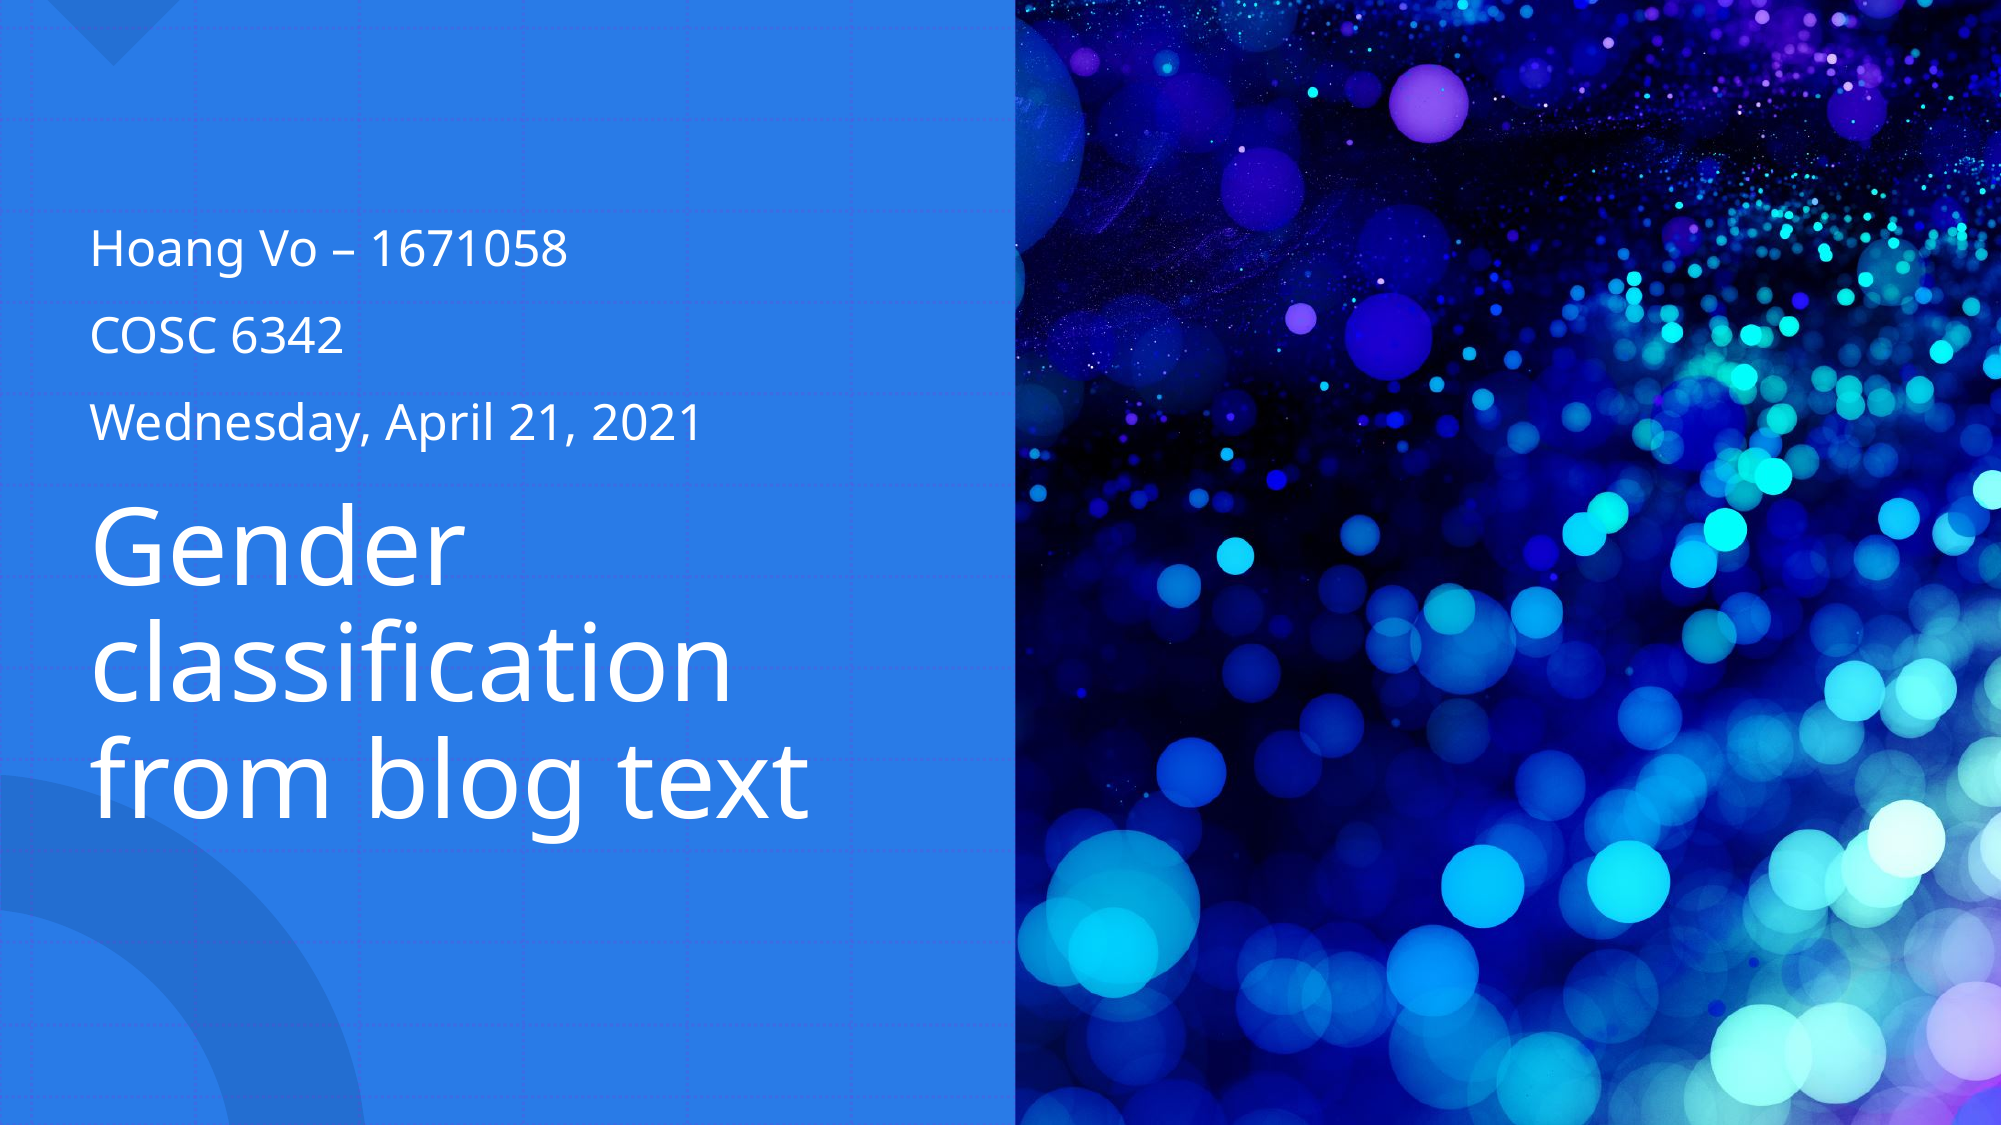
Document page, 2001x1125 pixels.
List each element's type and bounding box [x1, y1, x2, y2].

picture [1015, 0, 2001, 1125]
text_box [0, 0, 1015, 1125]
